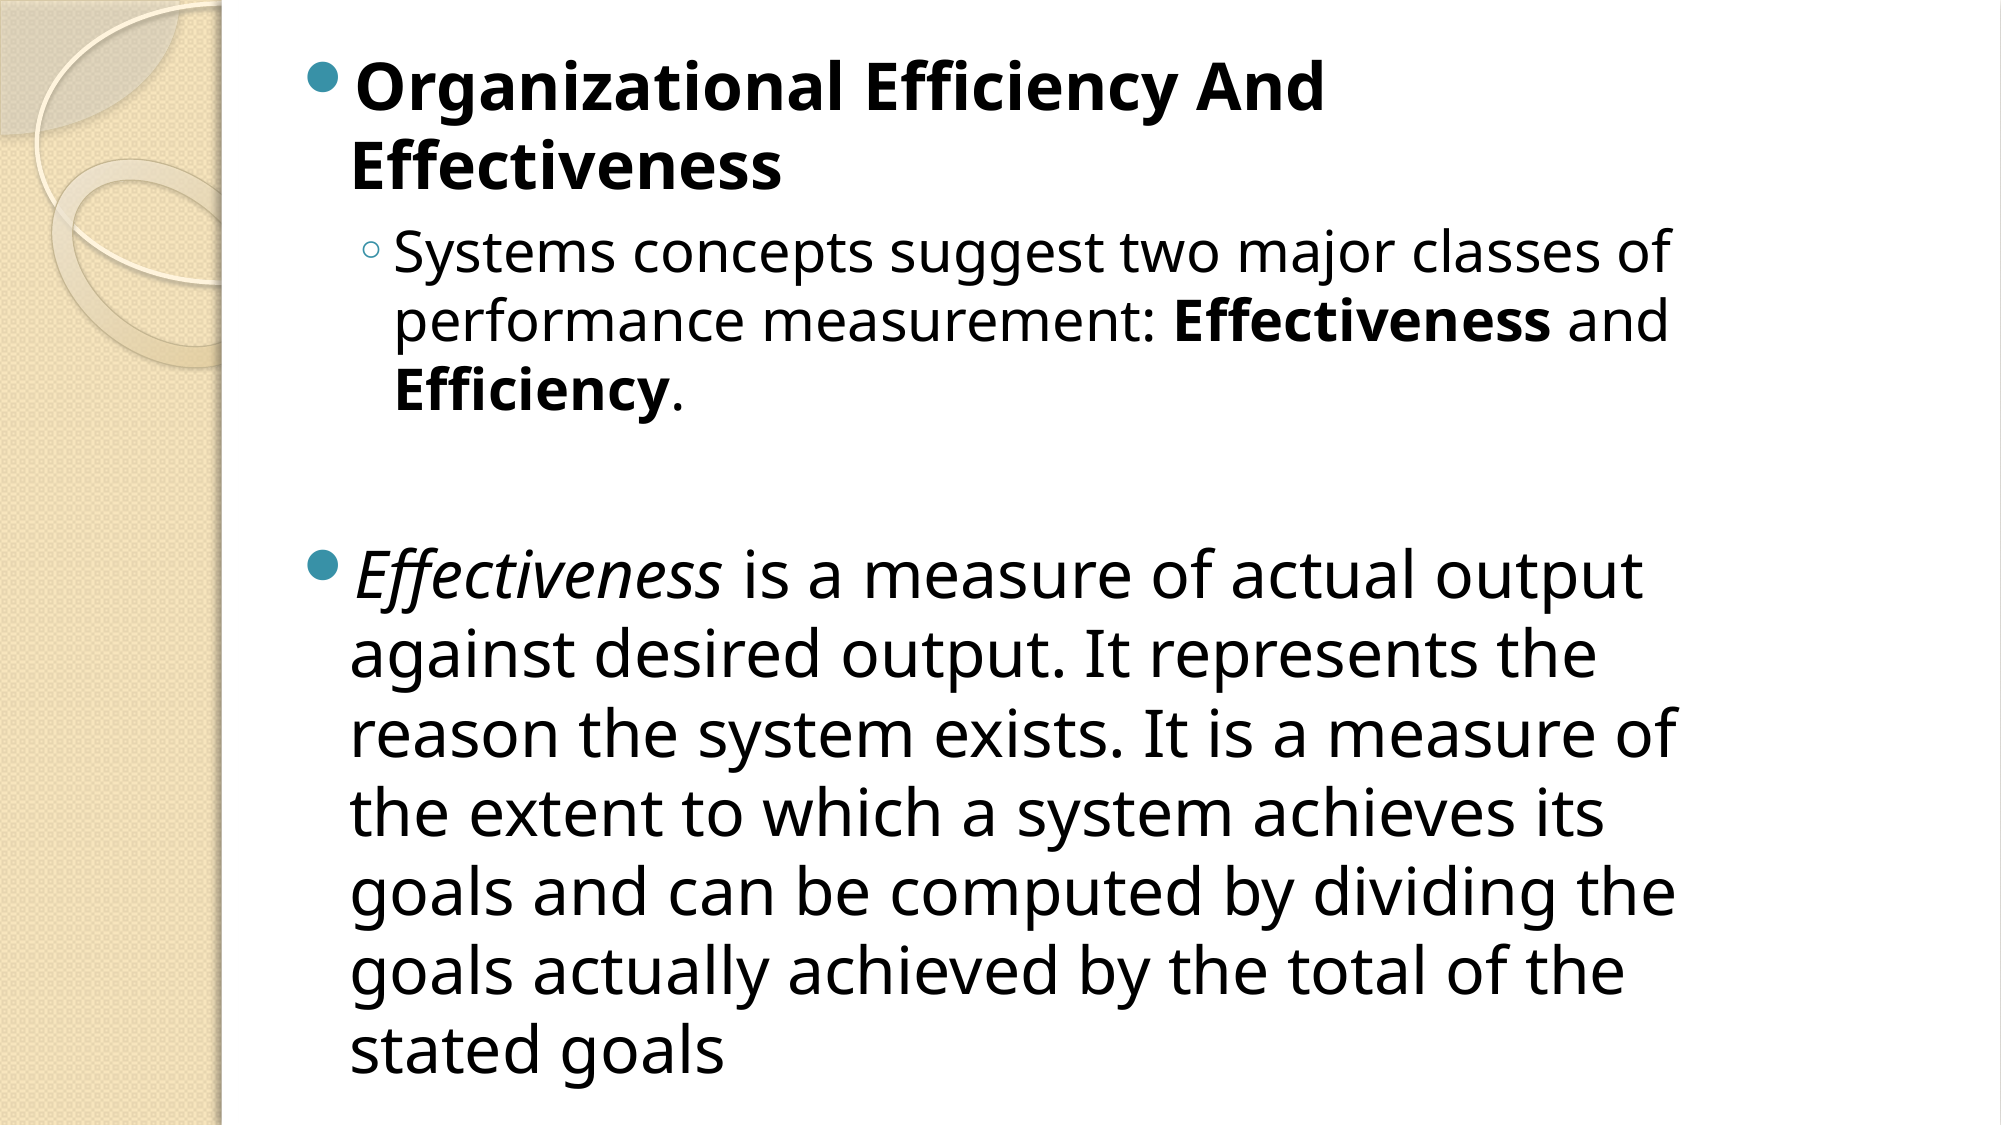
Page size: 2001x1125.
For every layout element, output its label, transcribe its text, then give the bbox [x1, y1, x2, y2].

list Organizational Efficiency And Effectiveness Systems concepts suggest two major classes of performance measurement: Effectiveness and Efficiency. Effectiveness is a measure of actual output against desired output. It represents the reason the system exists. It is a measure of the extent to which a system achieves its goals and can be computed by dividing the goals actually achieved by the total of the stated goals [275, 37, 1725, 1100]
